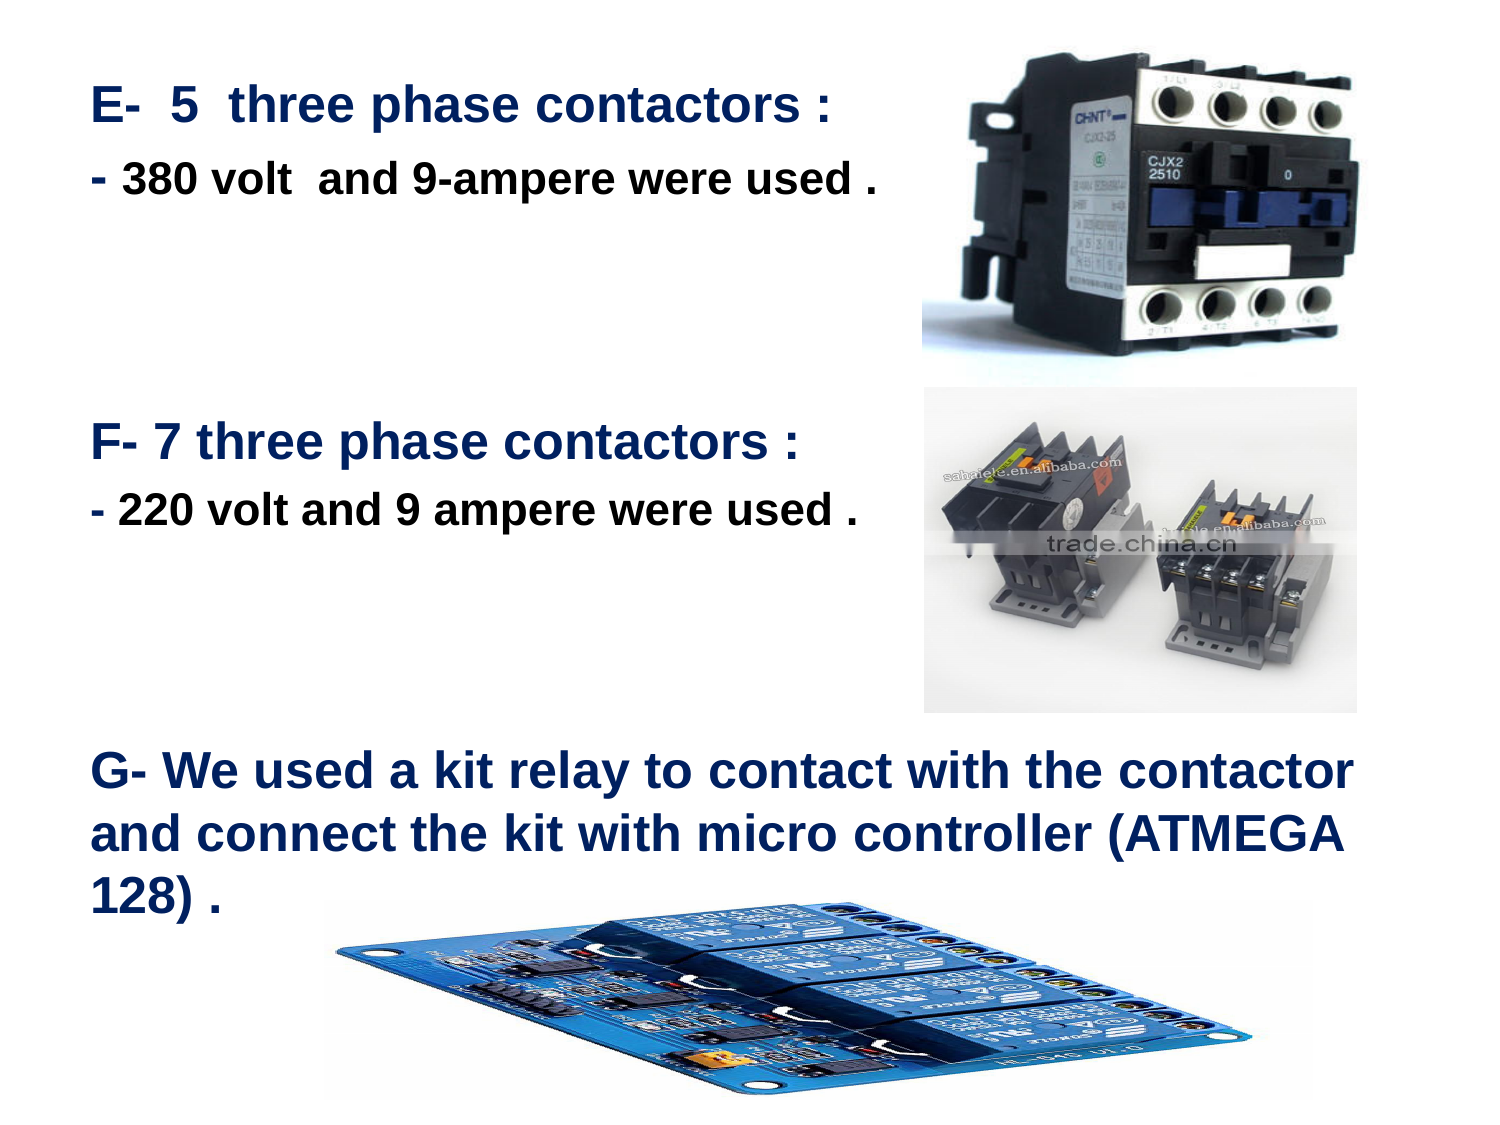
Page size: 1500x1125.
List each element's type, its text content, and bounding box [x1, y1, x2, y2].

picture [922, 37, 1376, 713]
list E- 5 three phase contactors : - 380 volt and 9-ampere were used . F- 7 three phase contactors : - 220 volt and 9 ampere were used . G- We used a kit relay to contact with the contactor and connect the kit with micro controller (ATMEGA 128) . [75, 62, 1425, 1088]
picture [324, 899, 1313, 1101]
